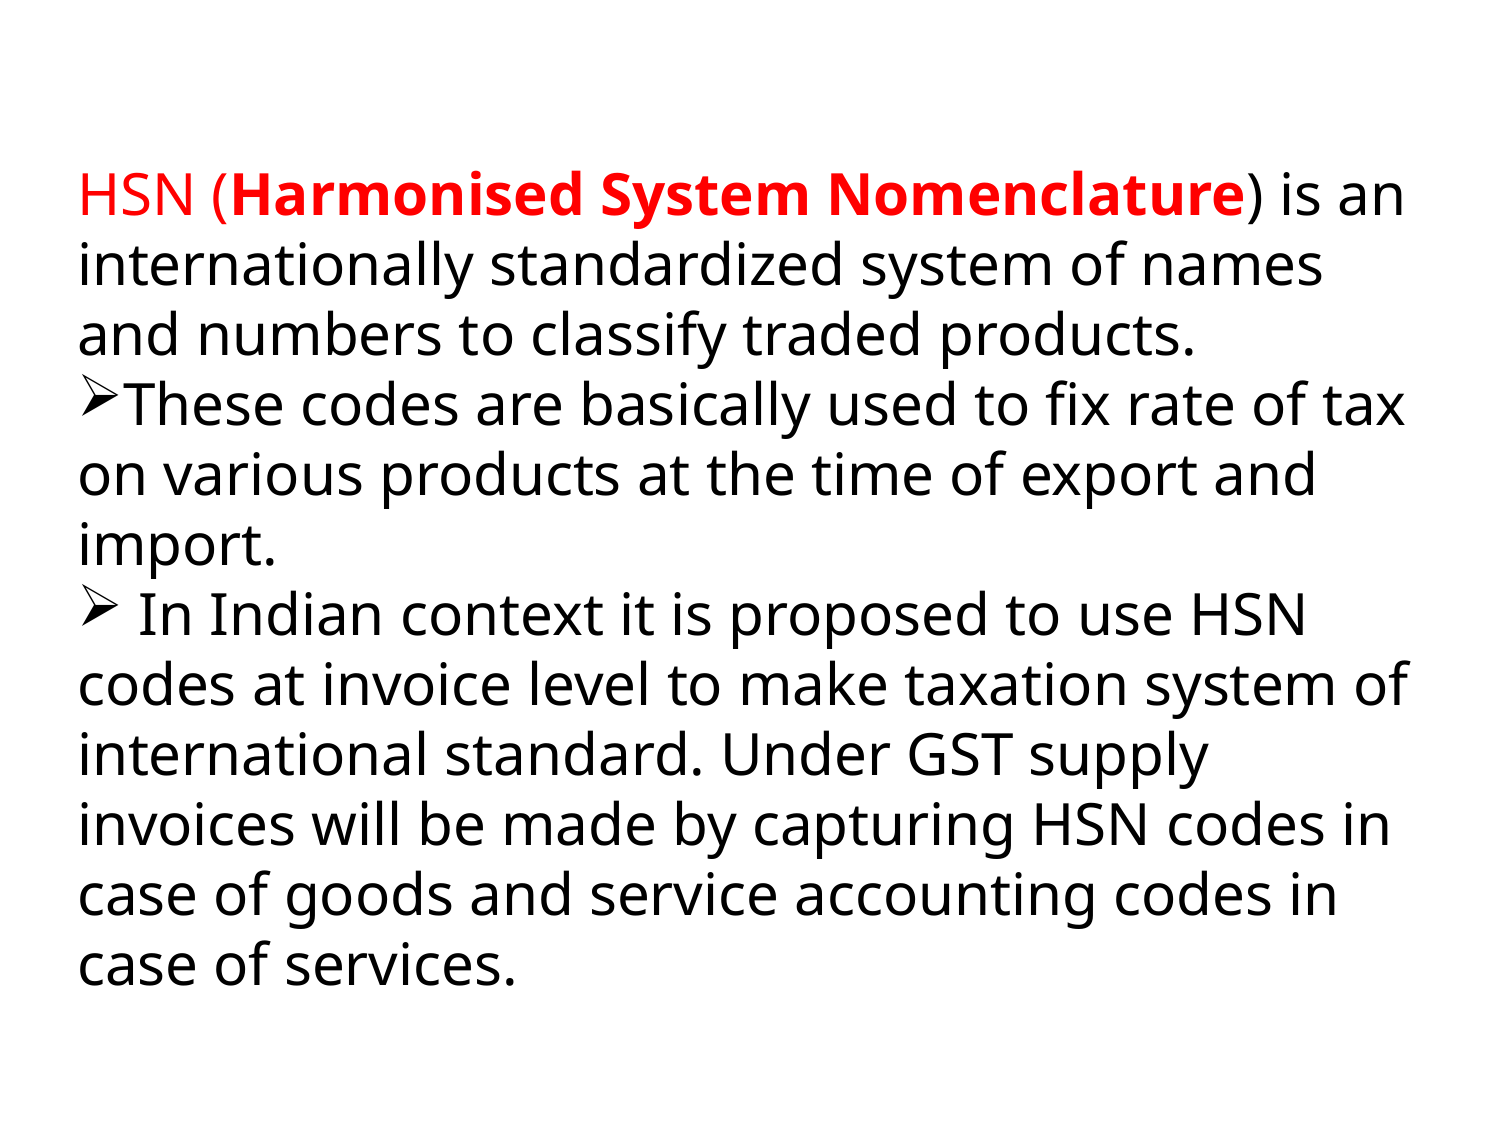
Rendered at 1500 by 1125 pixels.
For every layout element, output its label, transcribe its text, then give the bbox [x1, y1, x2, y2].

text_box HSN (Harmonised System Nomenclature) is an internationally standardized system of names and numbers to classify traded products. These codes are basically used to fix rate of tax on various products at the time of export and import. In Indian context it is proposed to use HSN codes at invoice level to make taxation system of international standard. Under GST supply invoices will be made by capturing HSN codes in case of goods and service accounting codes in case of services. [62, 149, 1425, 1005]
